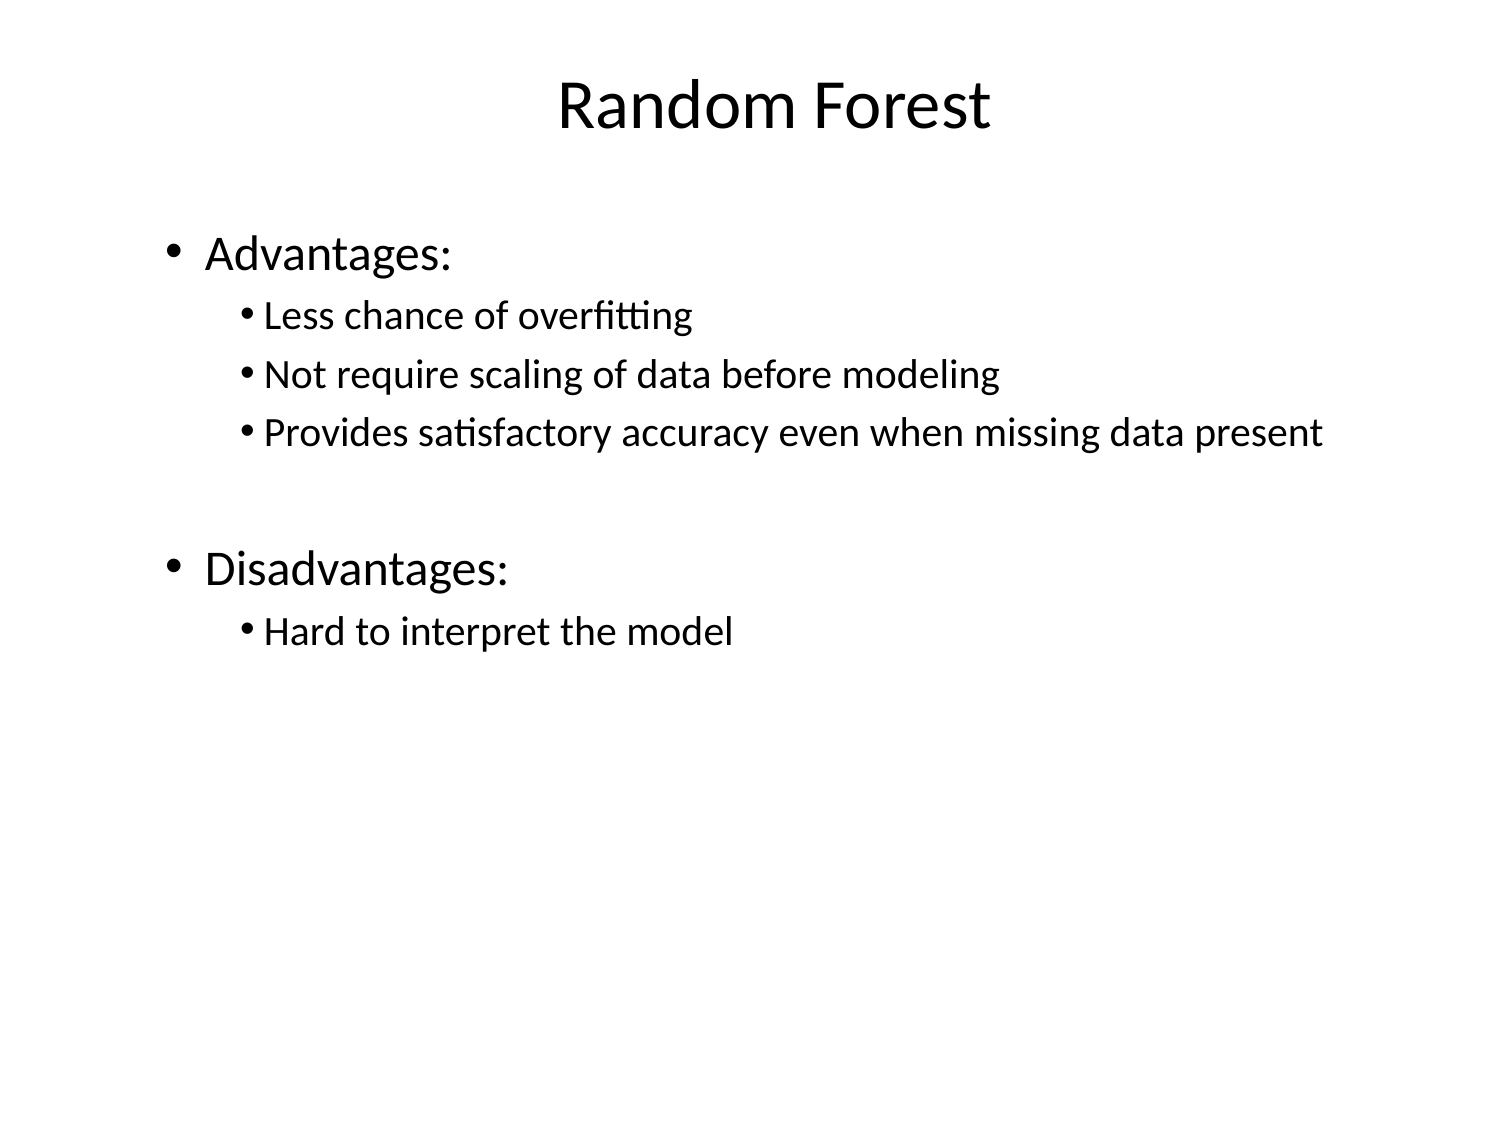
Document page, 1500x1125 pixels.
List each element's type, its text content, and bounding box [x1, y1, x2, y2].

subtitle Advantages: Less chance of overfitting Not require scaling of data before modeling Provides satisfactory accuracy even when missing data present Disadvantages: Hard to interpret the model [150, 212, 1388, 975]
title Random Forest [137, 50, 1413, 150]
